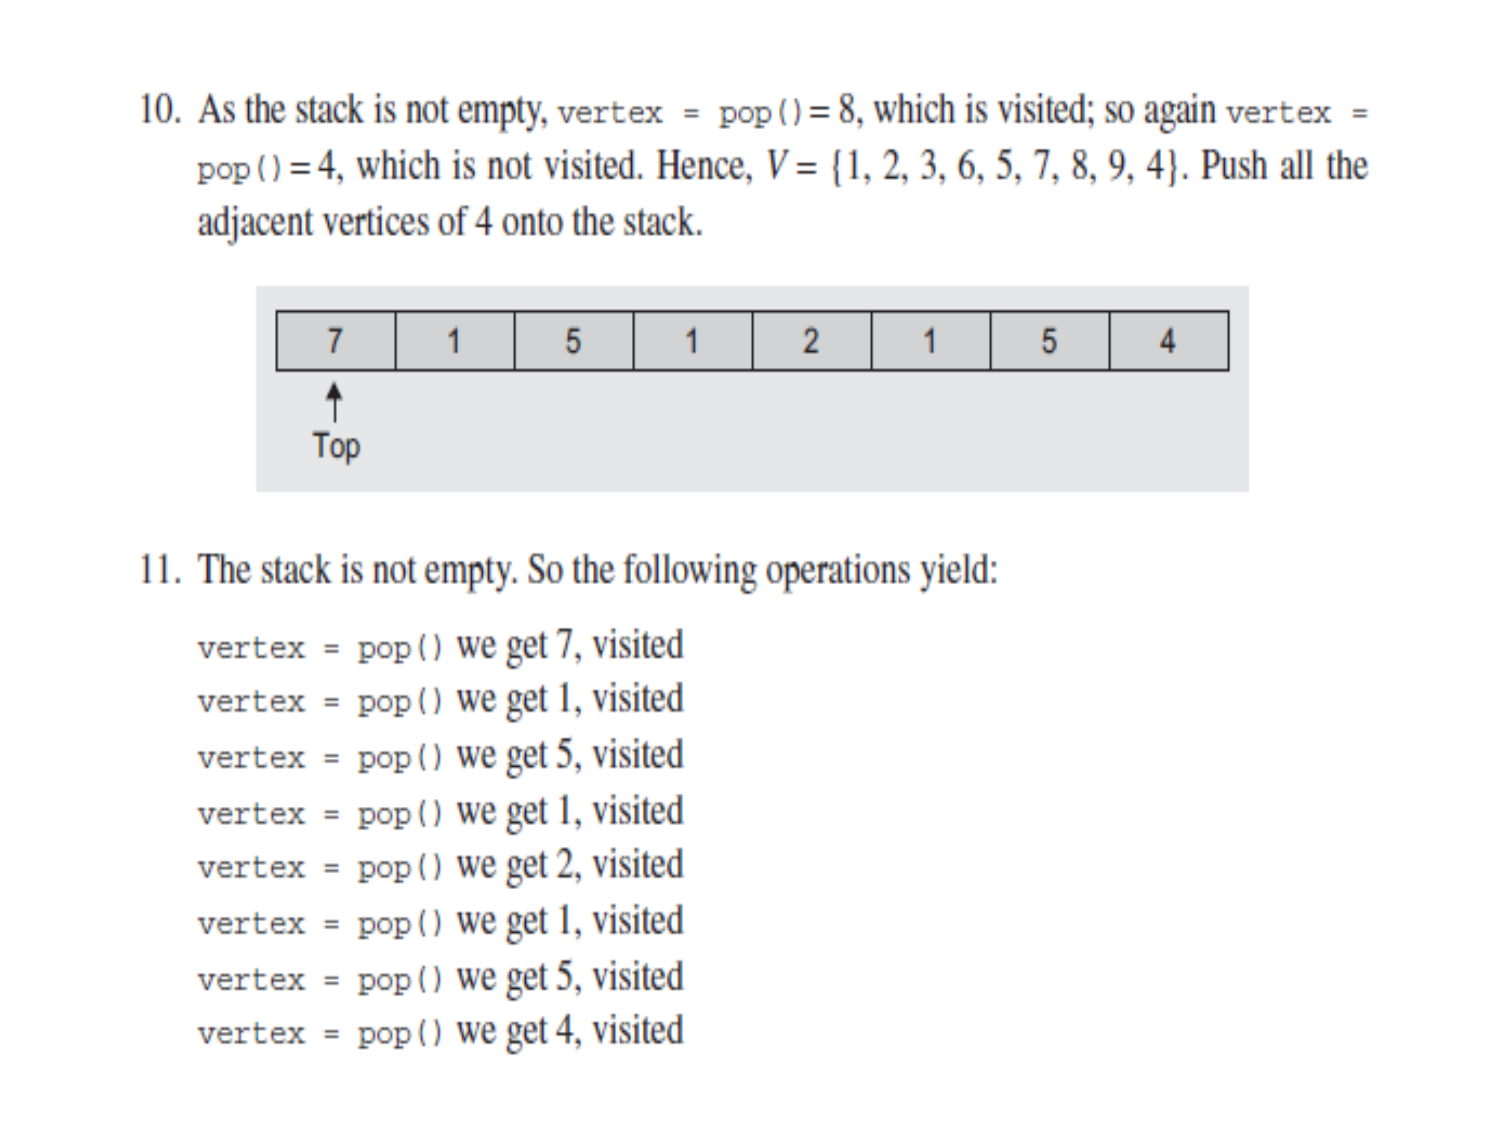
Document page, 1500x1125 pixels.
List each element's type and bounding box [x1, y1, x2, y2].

picture [62, 62, 1426, 1063]
